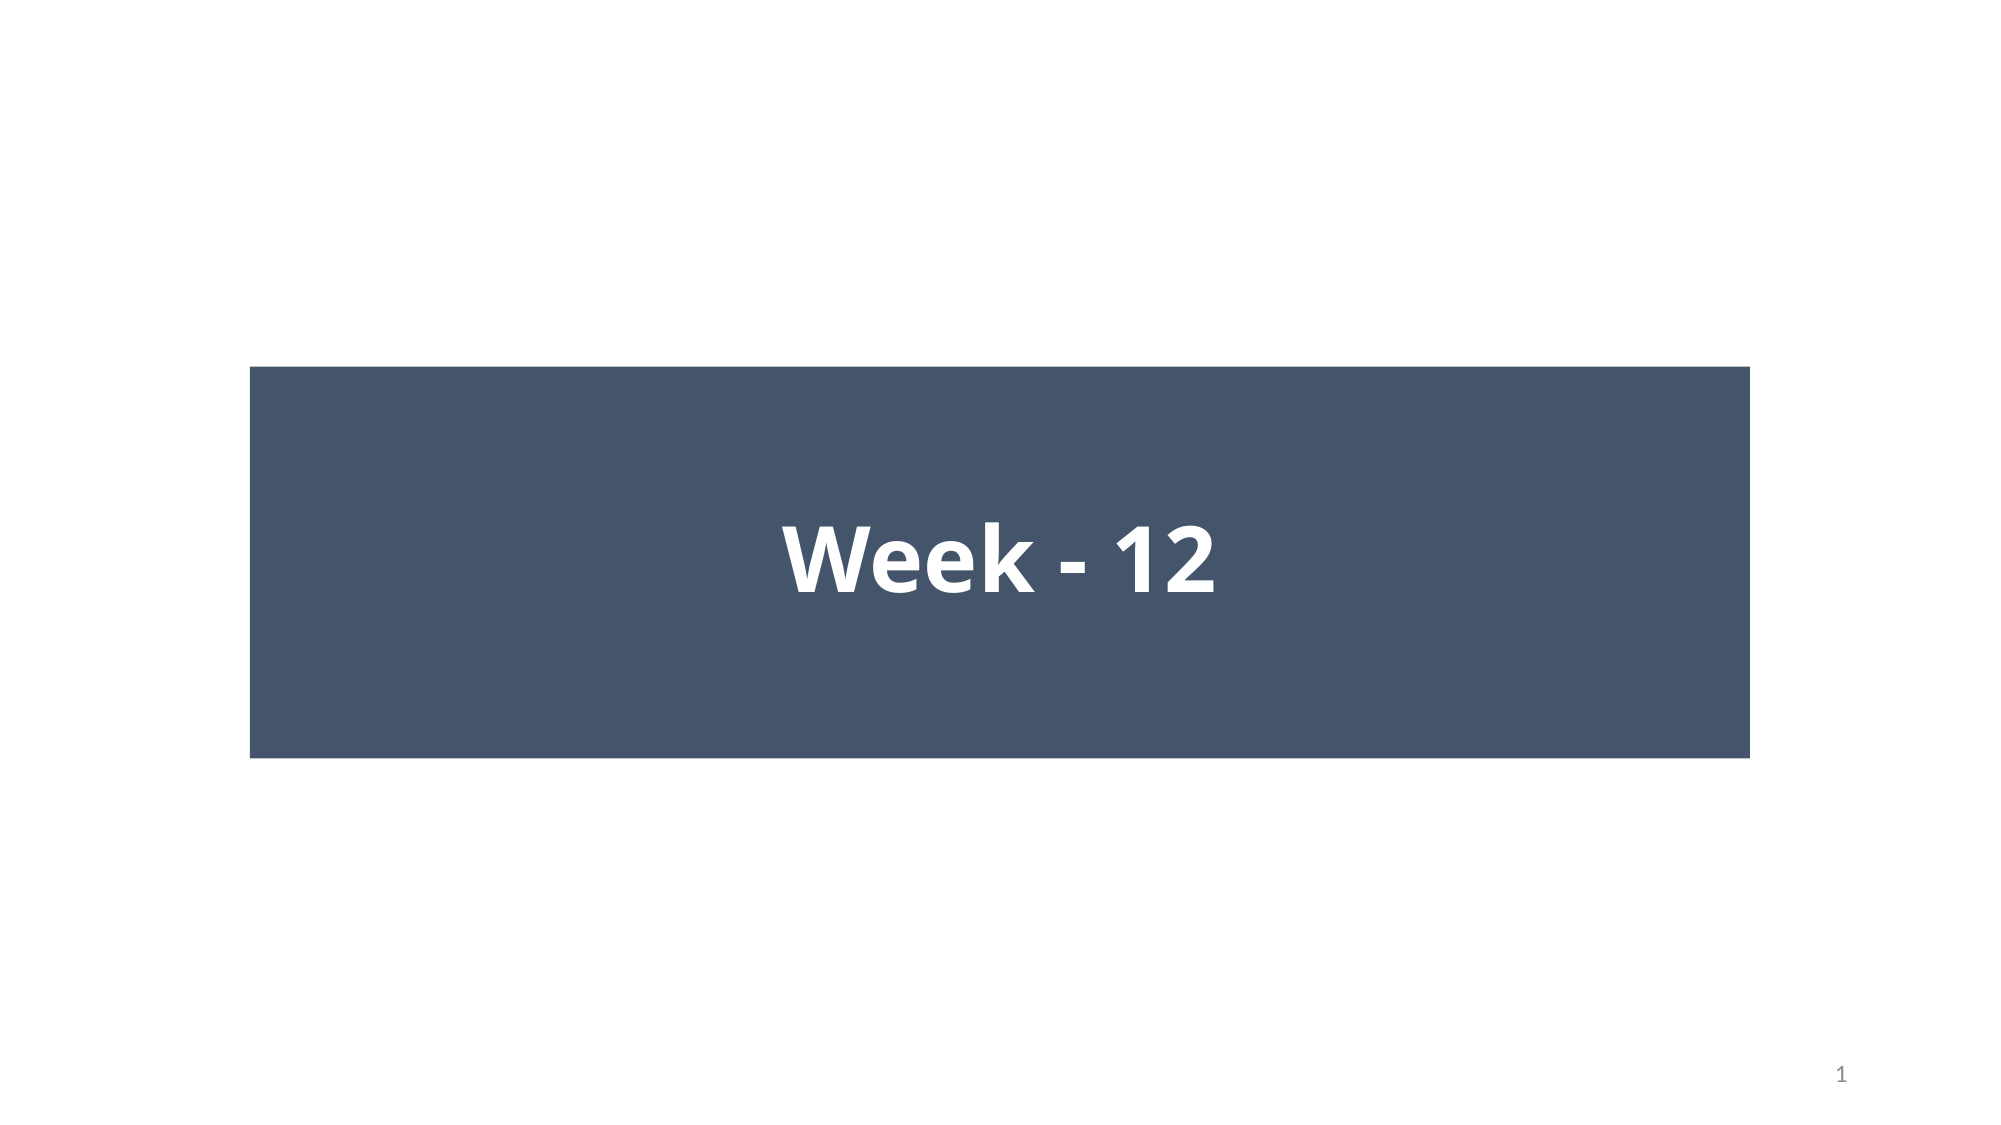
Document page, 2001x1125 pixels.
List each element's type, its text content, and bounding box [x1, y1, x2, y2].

slide_number 1 [1412, 1042, 1863, 1103]
title Week - 12 [249, 366, 1750, 759]
